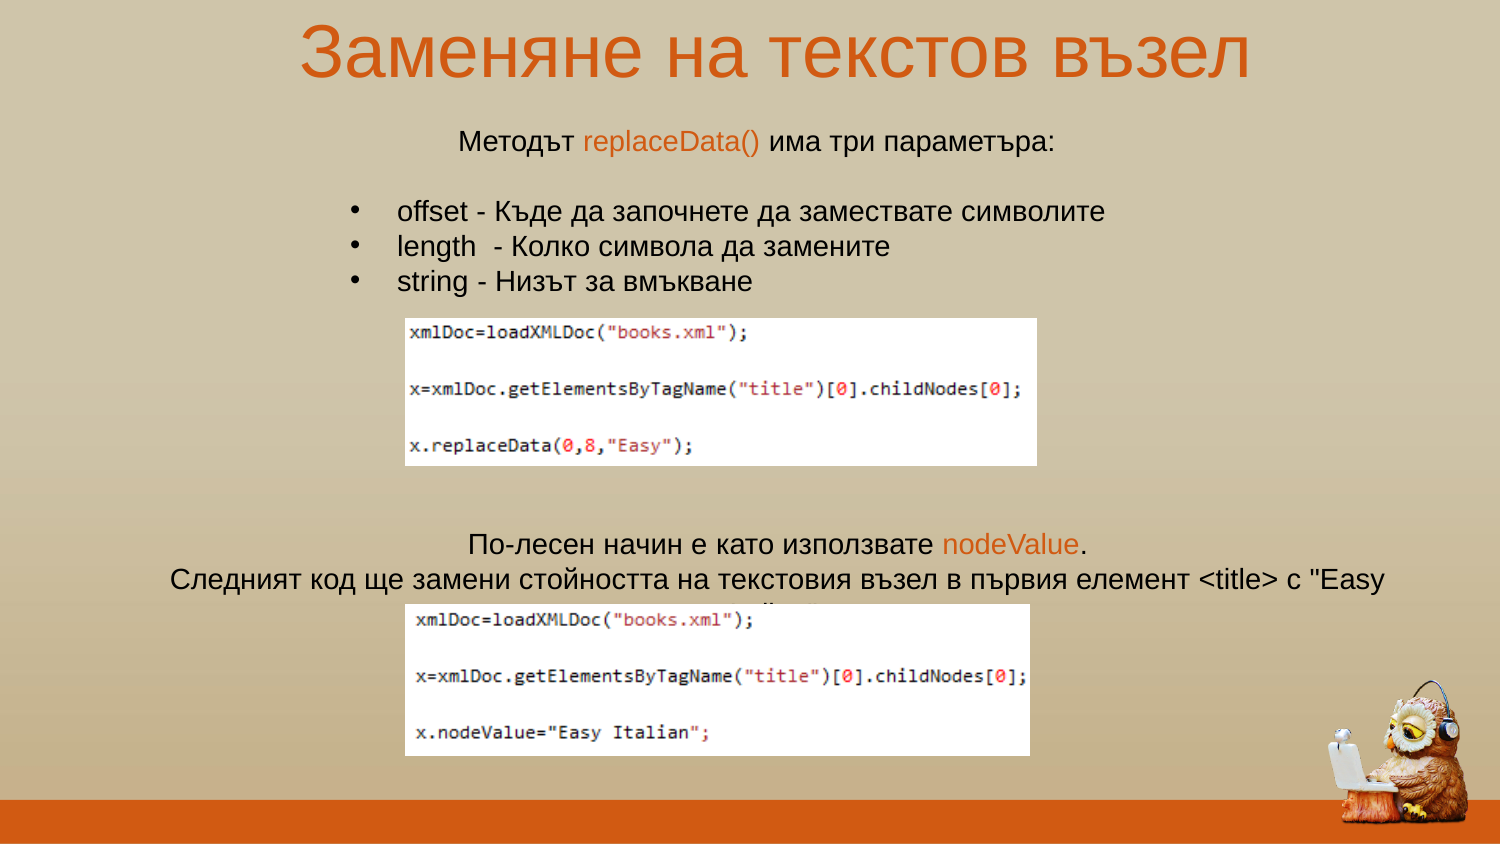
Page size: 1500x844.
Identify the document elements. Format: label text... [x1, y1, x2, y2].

text_box Методът replaceData() има три параметъра: offset - Къде да започнете да замествате символите length - Колко символа да замените string - Низът за вмъкване [335, 114, 1179, 305]
text_box По-лесен начин е като използвате nodeValue. Следният код ще замени стойността на текстовия възел в първия елемент <title> с "Easy Italian": [102, 518, 1454, 638]
text_box Заменяне на текстов възел [6, 0, 1500, 95]
picture [0, 0, 1500, 826]
